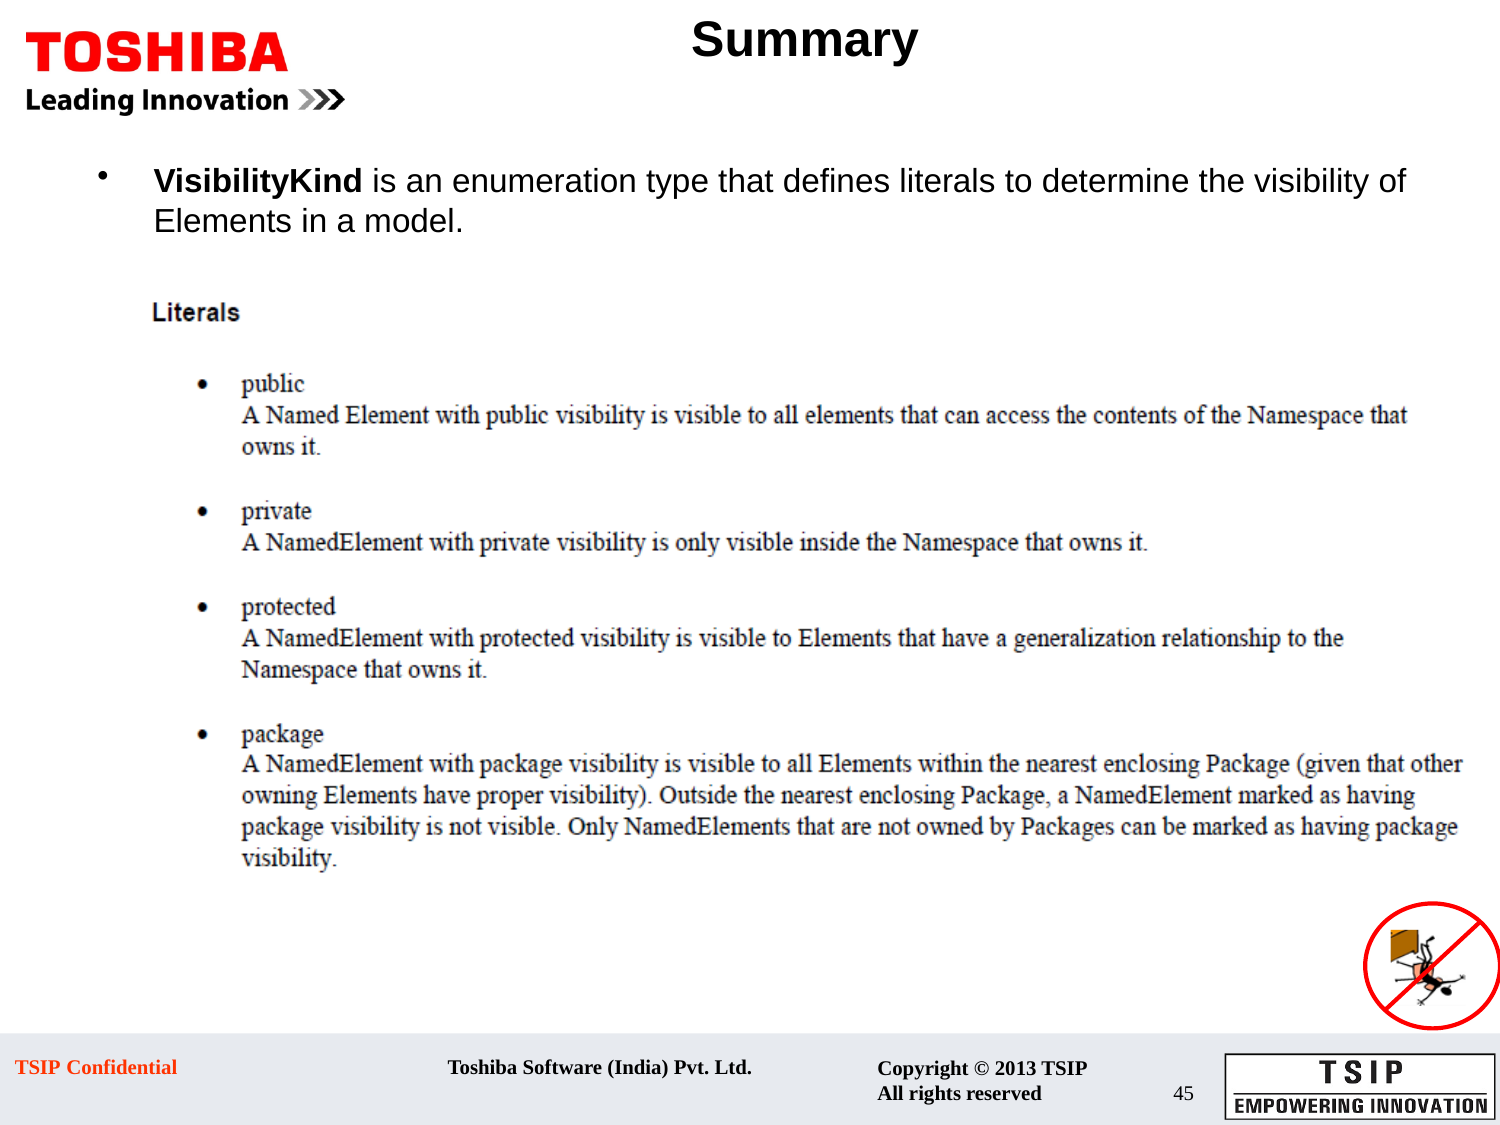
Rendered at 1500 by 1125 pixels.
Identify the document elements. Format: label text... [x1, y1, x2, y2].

text_box [1485, 926, 1500, 1005]
text_box [1365, 929, 1378, 1003]
picture [1224, 1053, 1496, 1120]
text_box [1397, 1019, 1469, 1029]
list VisibilityKind is an enumeration type that defines literals to determine the visibility of Elements in a model. [82, 151, 1433, 1032]
text_box [1388, 903, 1479, 920]
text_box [1384, 921, 1481, 1011]
text_box Summary [676, 0, 935, 74]
picture [124, 287, 1470, 879]
picture [26, 31, 345, 116]
